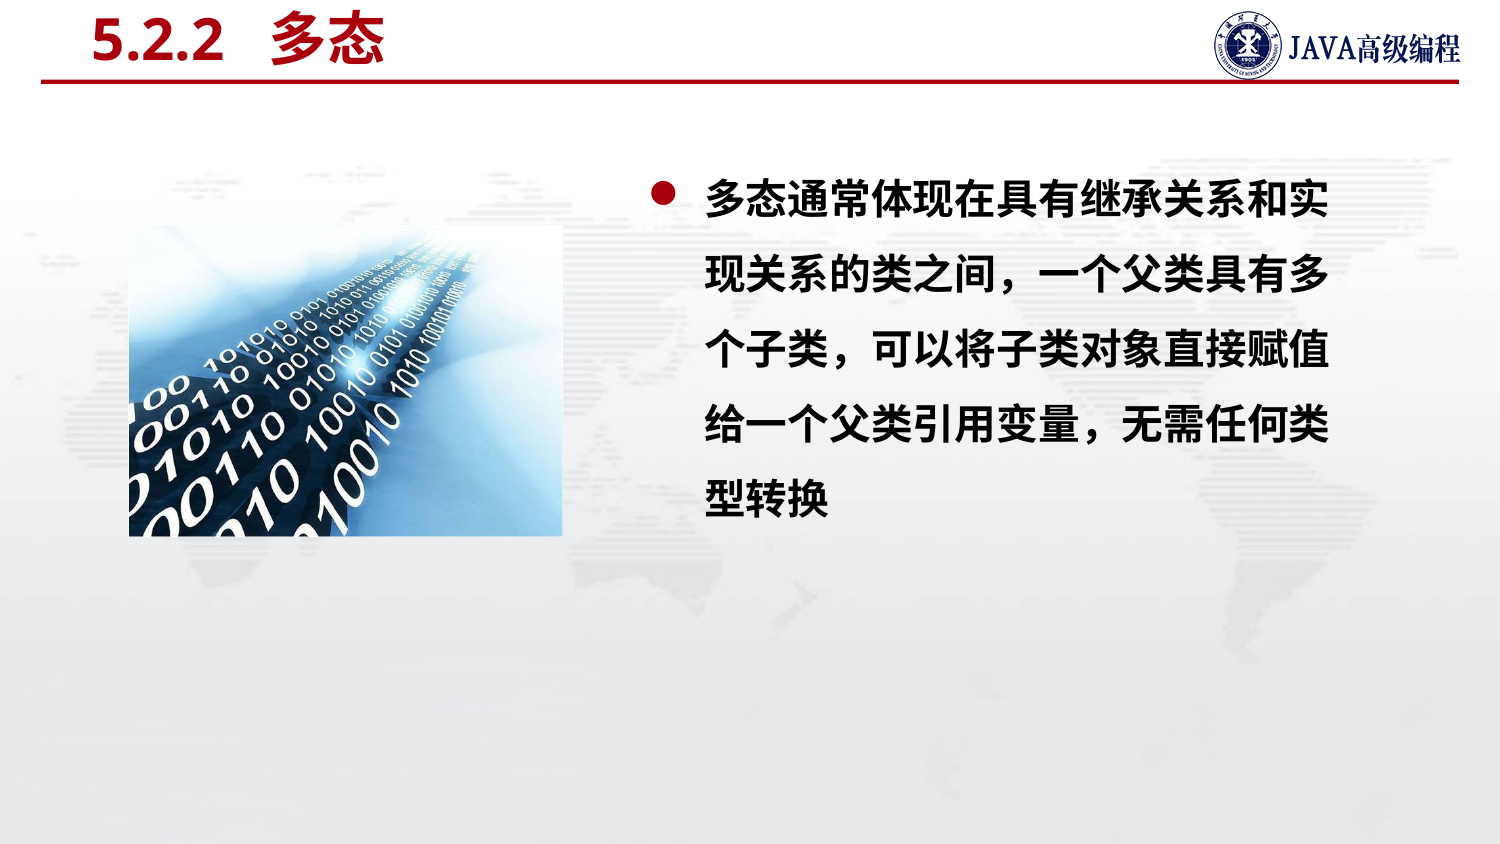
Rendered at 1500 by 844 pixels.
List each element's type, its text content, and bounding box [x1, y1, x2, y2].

title 5.2.2 多态 [76, 2, 873, 71]
picture [0, 0, 1500, 844]
list 多态通常体现在具有继承关系和实现关系的类之间，一个父类具有多个子类，可以将子类对象直接赋值给一个父类引用变量，无需任何类型转换 [632, 140, 1384, 575]
